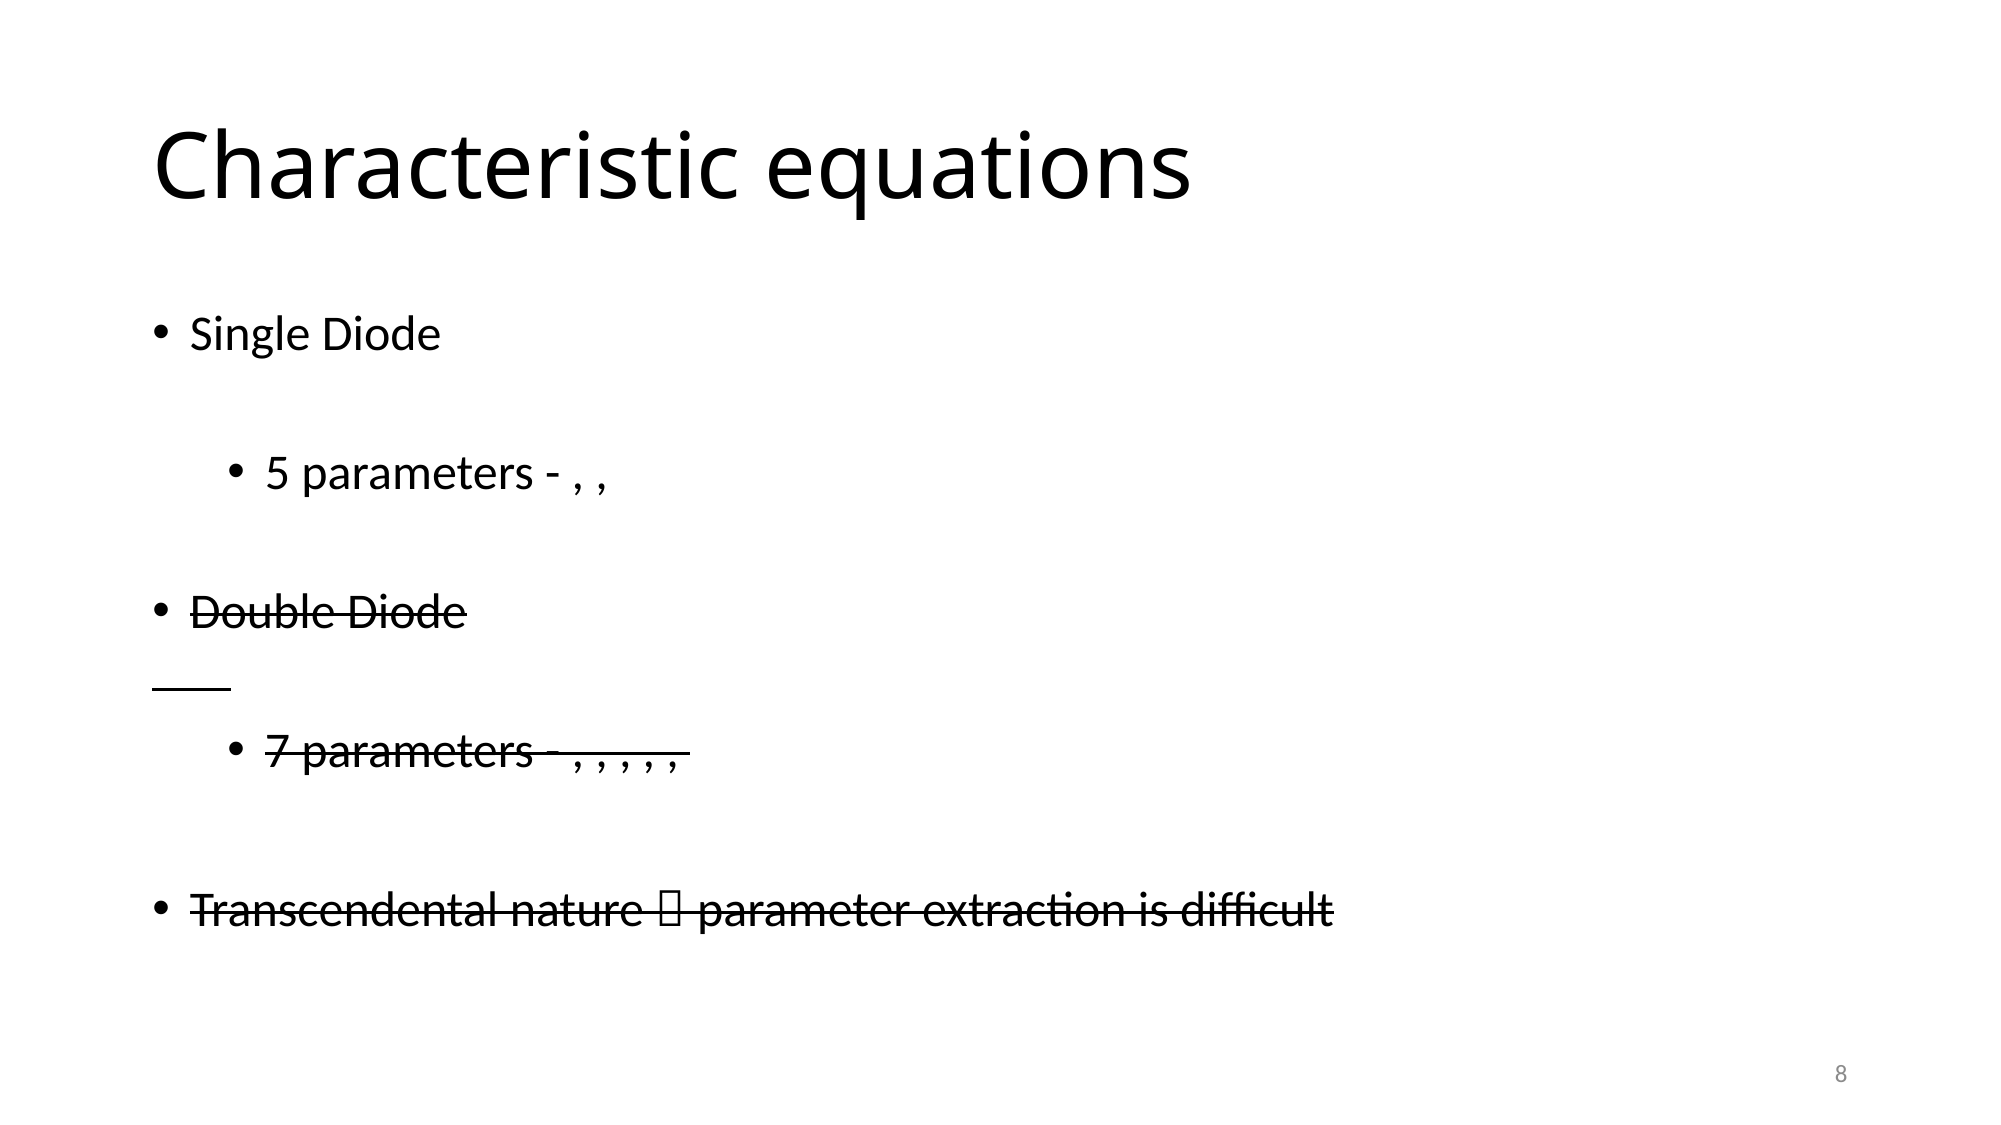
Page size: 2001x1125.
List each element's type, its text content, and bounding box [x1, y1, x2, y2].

title Characteristic equations [137, 59, 1863, 278]
slide_number 8 [1412, 1042, 1863, 1103]
